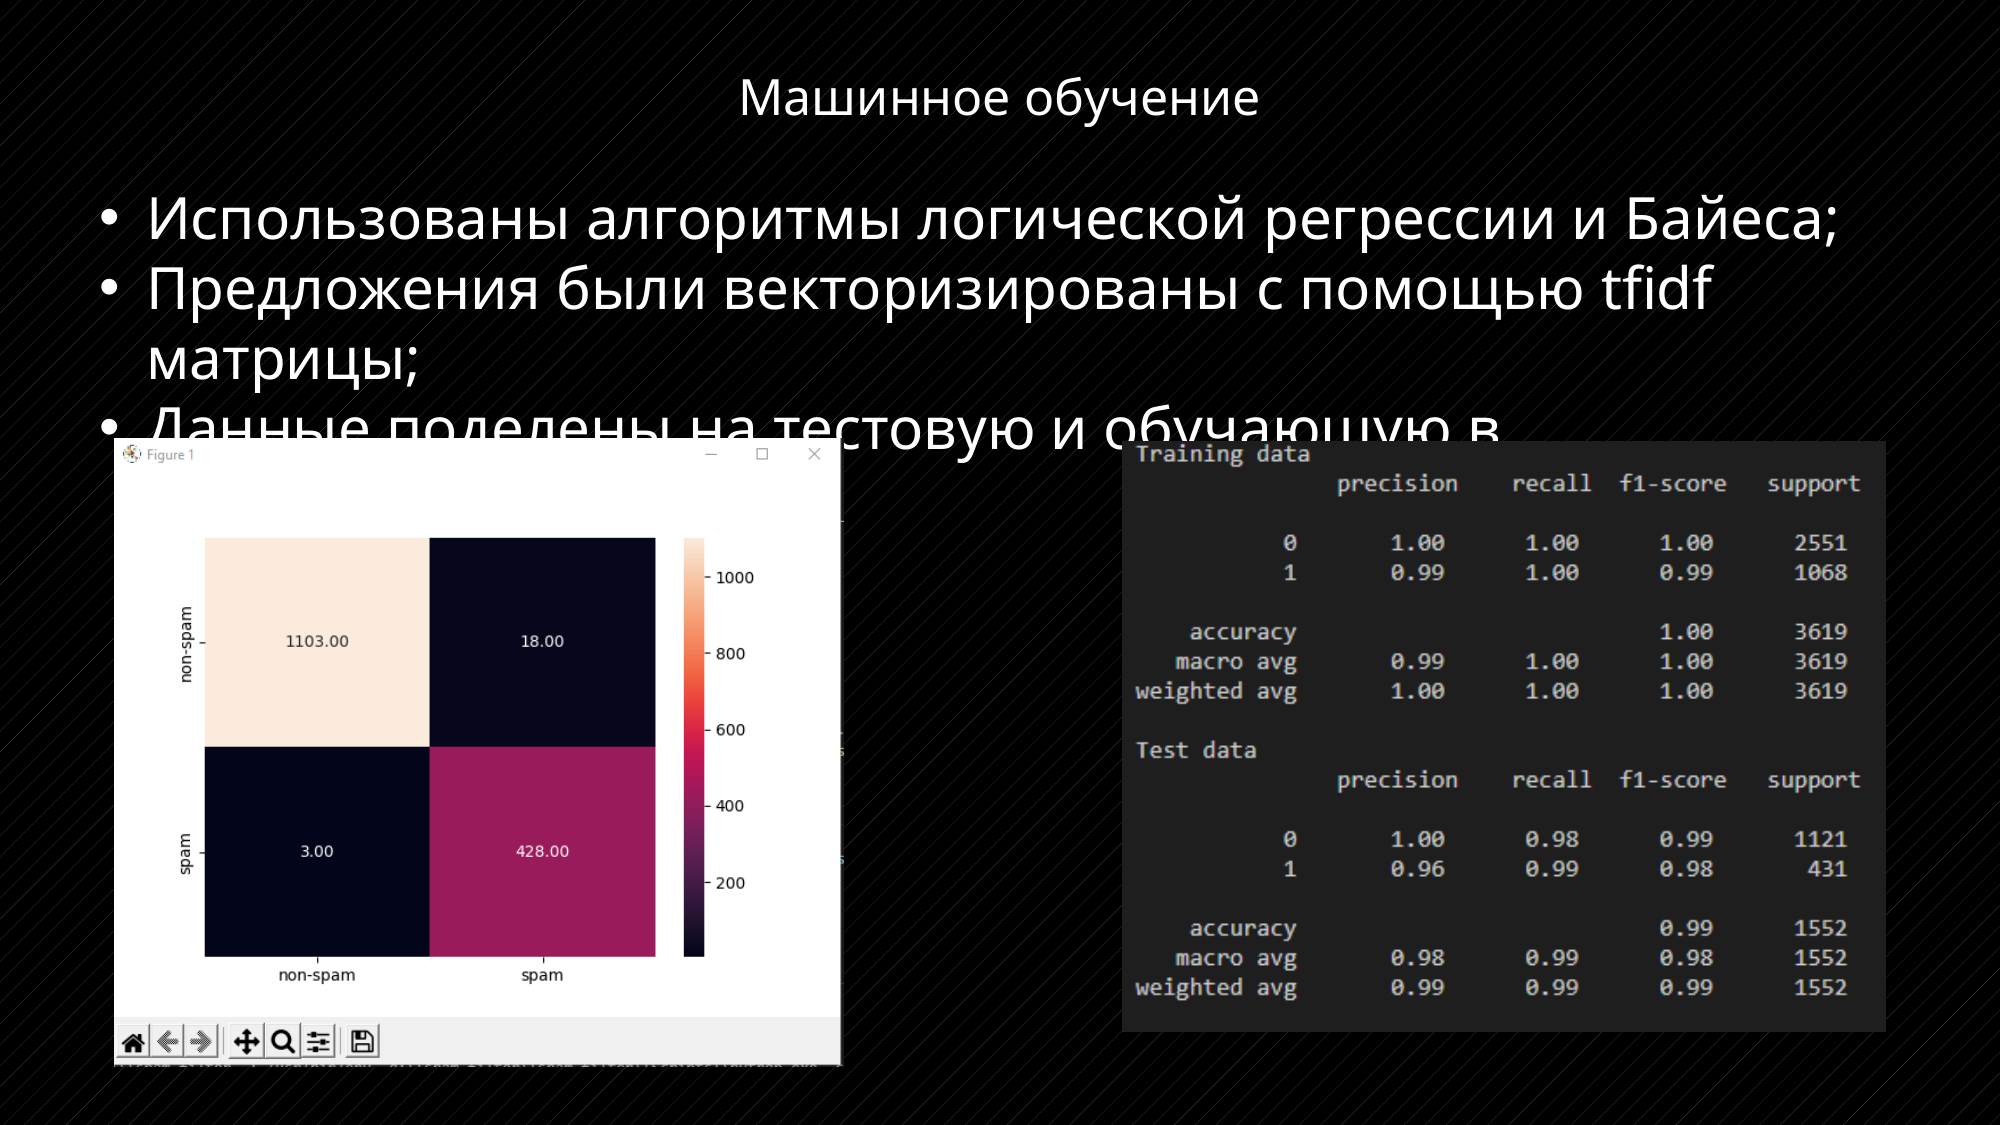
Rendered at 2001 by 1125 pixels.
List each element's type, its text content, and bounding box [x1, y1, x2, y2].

text_box Использованы алгоритмы логической регрессии и Байеса; Предложения были векторизированы с помощью tfidf матрицы; Данные поделены на тестовую и обучающую в соотношении 7:3 [84, 174, 1916, 539]
picture [1122, 441, 1886, 1032]
text_box Машинное обучение [381, 58, 1619, 133]
picture [114, 438, 844, 1067]
